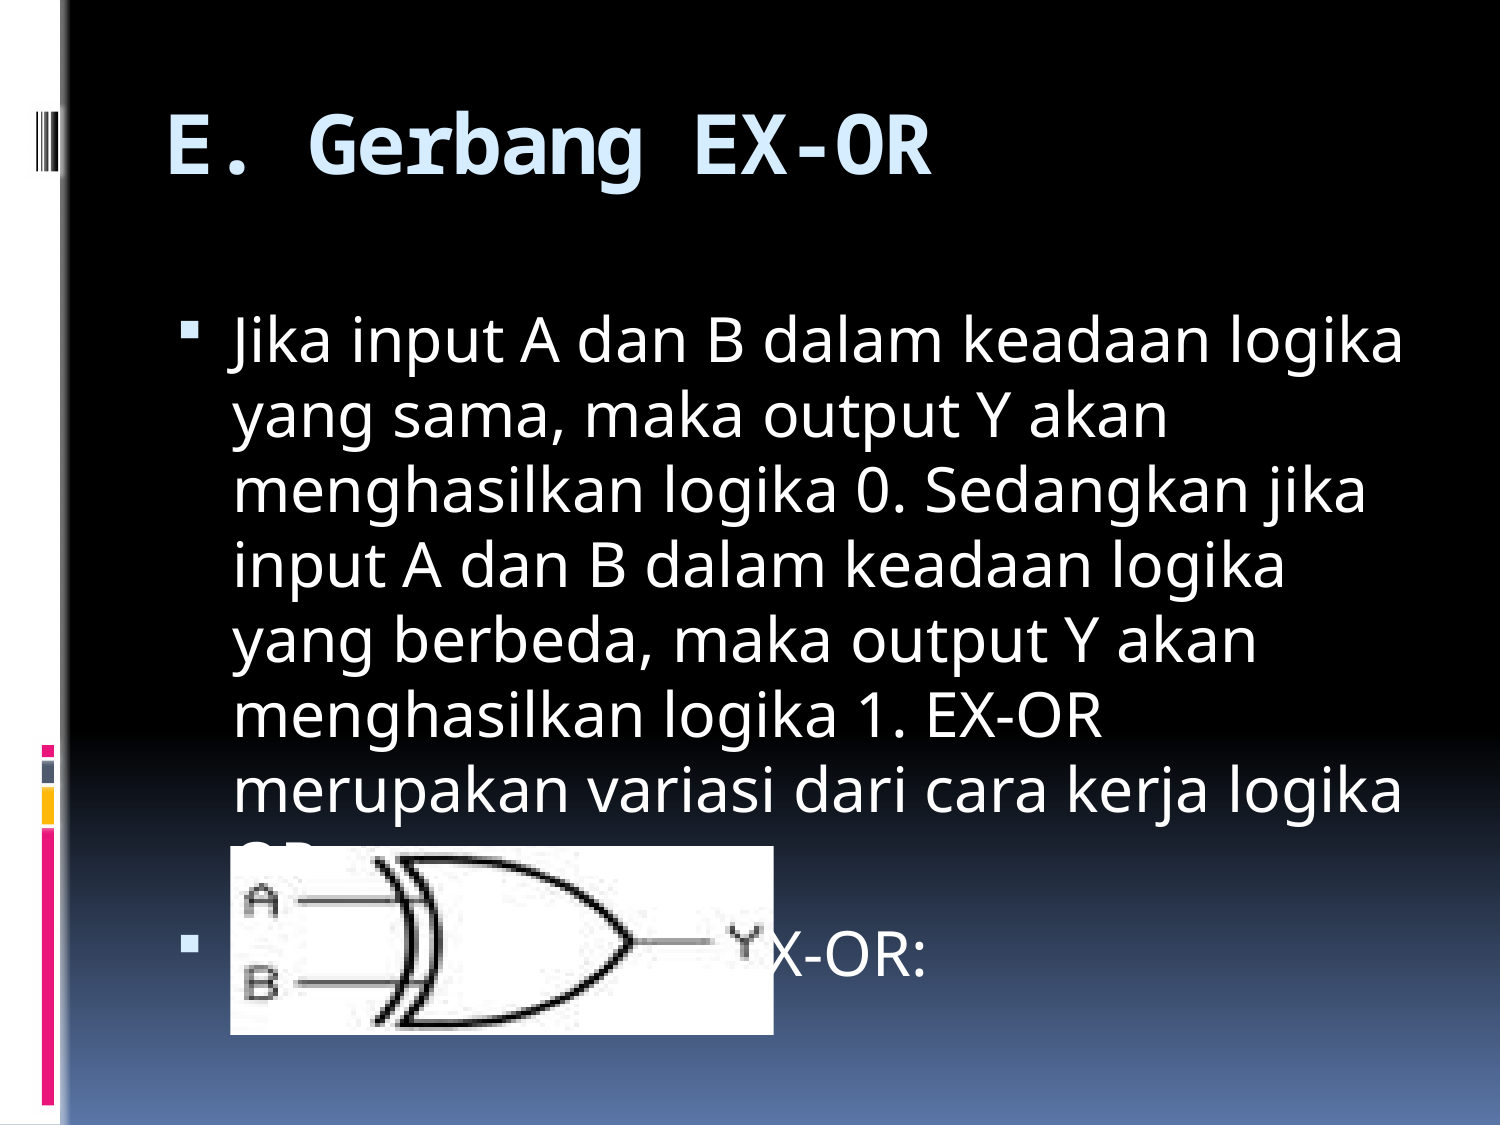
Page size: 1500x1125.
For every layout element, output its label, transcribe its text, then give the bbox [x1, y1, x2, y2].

title E. Gerbang EX-OR [150, 83, 1425, 234]
list Jika input A dan B dalam keadaan logika yang sama, maka output Y akan menghasilkan logika 0. Sedangkan jika input A dan B dalam keadaan logika yang berbeda, maka output Y akan menghasilkan logika 1. EX-OR merupakan variasi dari cara kerja logika OR. Simbol gerbang EX-OR: [150, 292, 1425, 1043]
picture [229, 845, 775, 1036]
